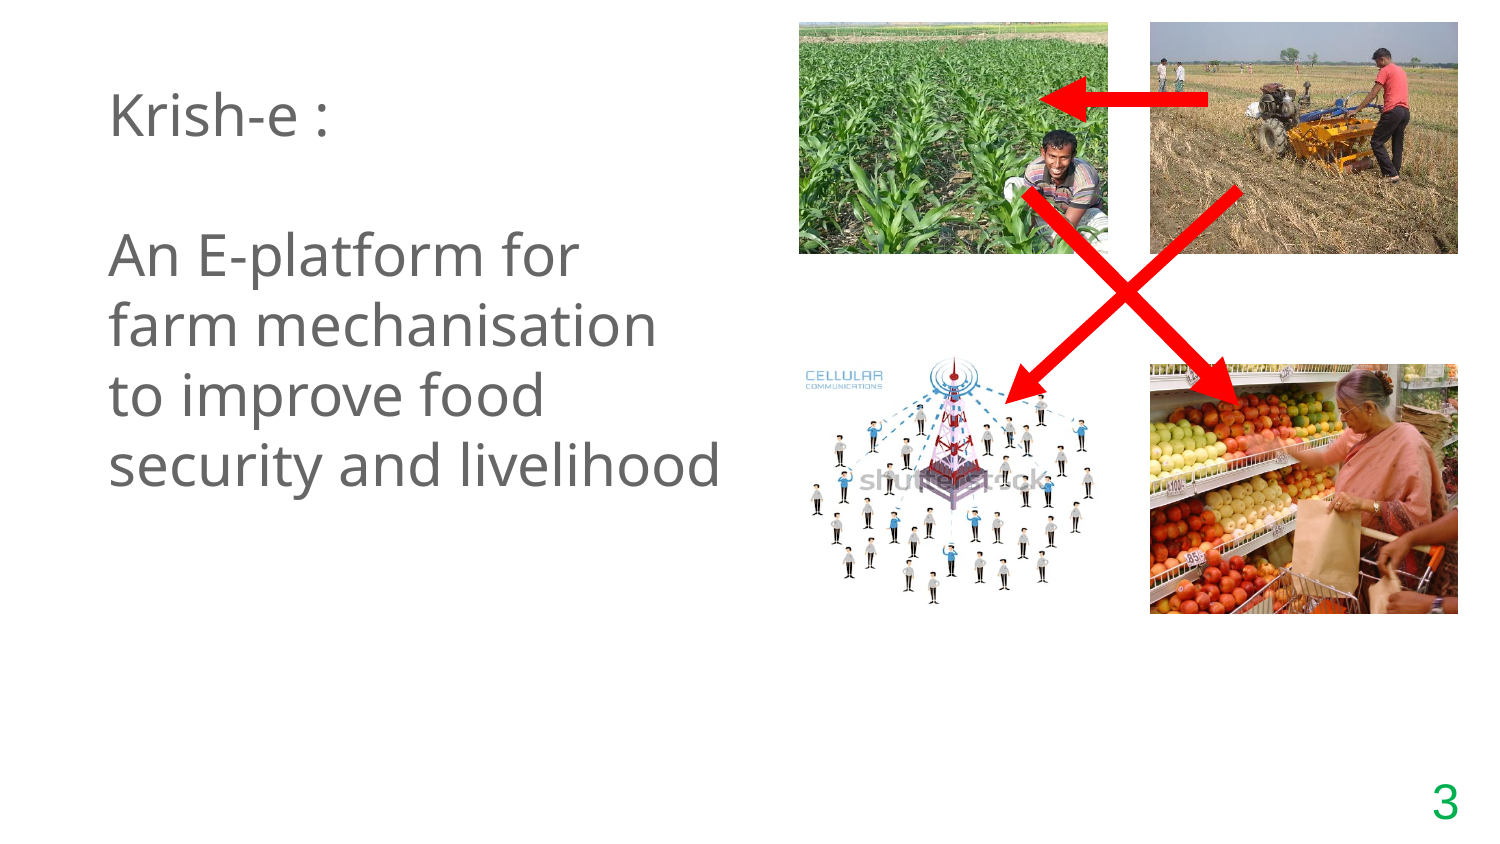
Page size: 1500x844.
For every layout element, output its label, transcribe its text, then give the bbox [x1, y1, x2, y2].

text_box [1004, 188, 1240, 405]
text_box Krish-e : An E-platform for farm mechanisation to improve food security and livelihood [93, 71, 739, 576]
text_box 3 [1417, 762, 1500, 837]
picture [1150, 22, 1459, 254]
picture [1150, 363, 1459, 614]
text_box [1026, 190, 1240, 407]
picture [782, 342, 1126, 614]
picture [799, 22, 1108, 254]
